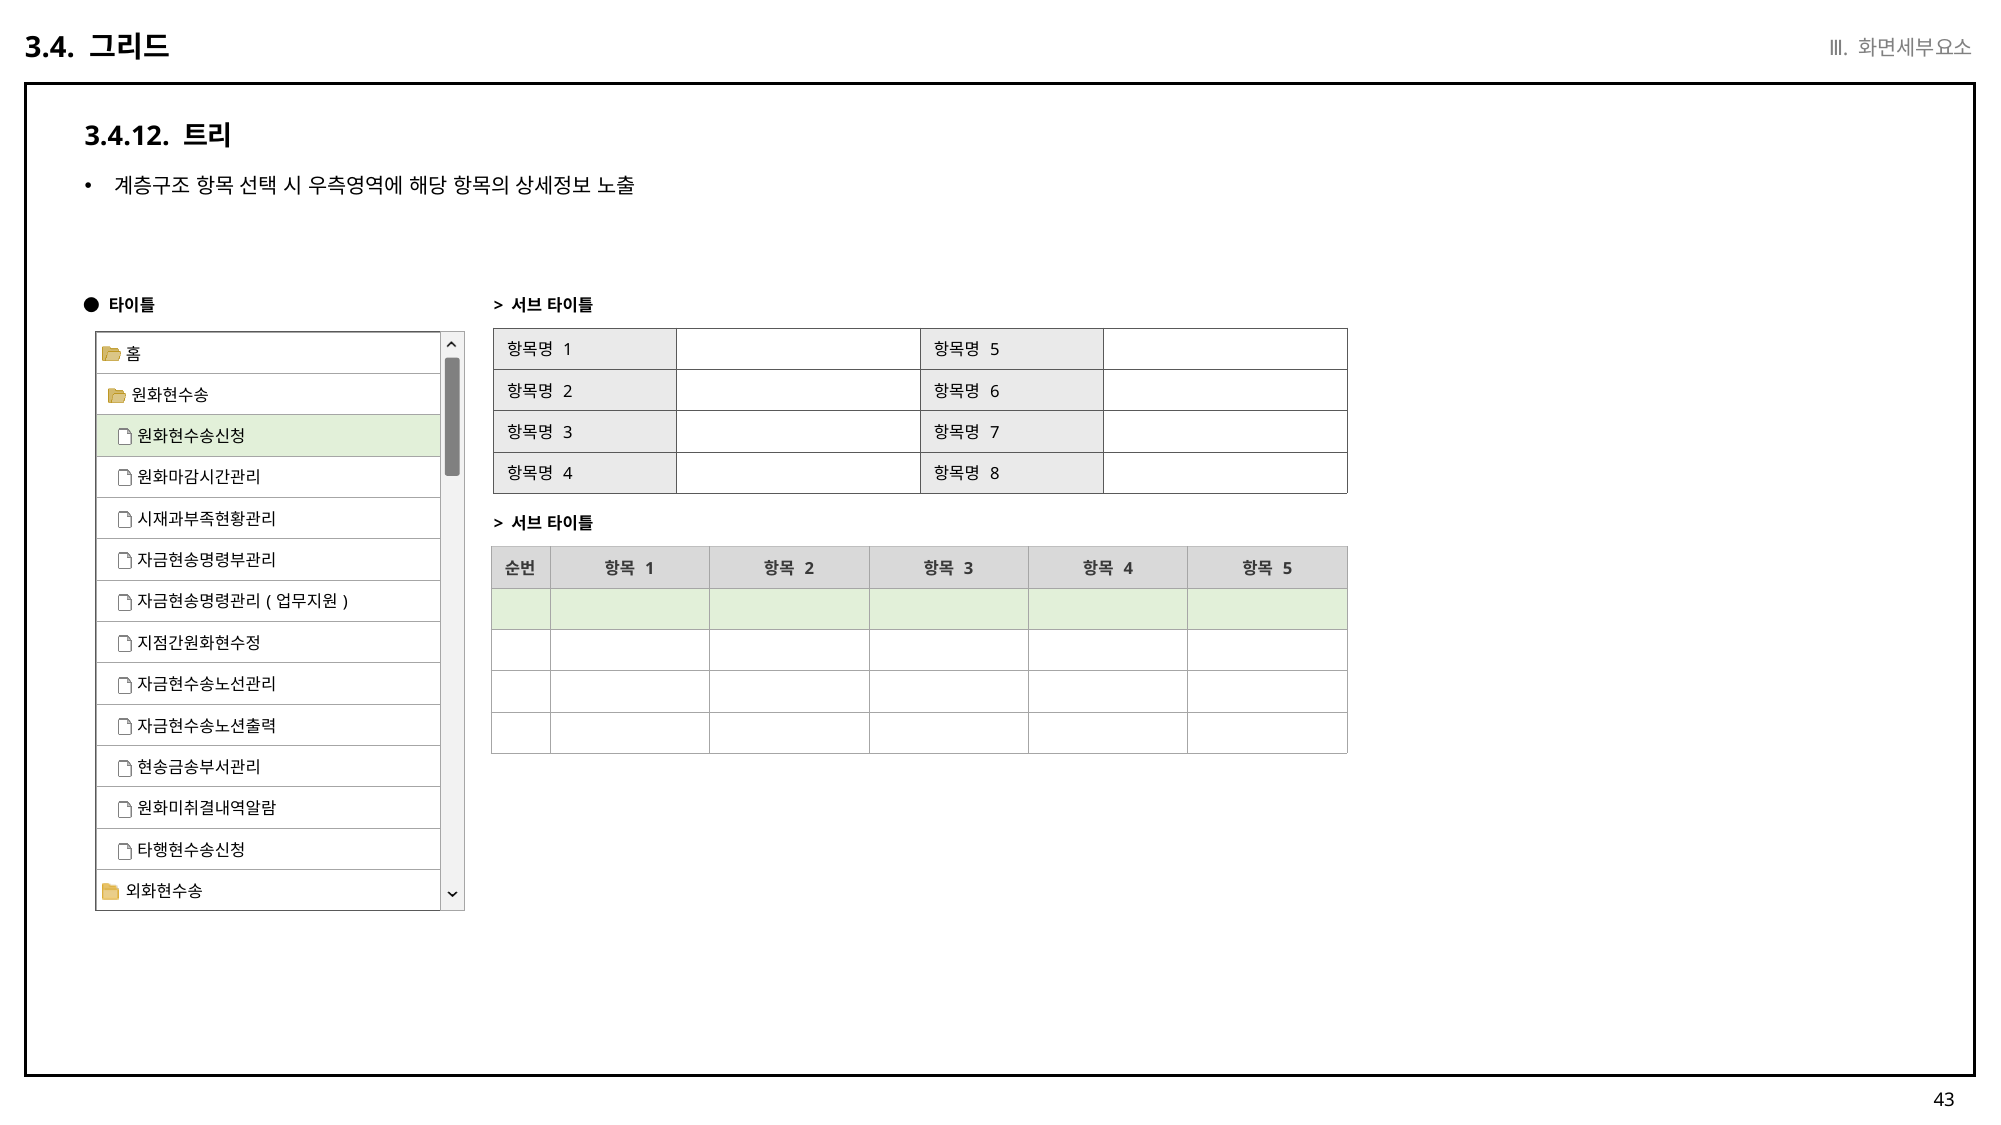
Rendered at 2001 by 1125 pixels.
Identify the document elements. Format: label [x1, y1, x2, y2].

table_header [921, 329, 1103, 369]
table_cell [492, 713, 550, 753]
table_header [870, 547, 1028, 588]
table_cell [710, 713, 869, 753]
text_box [68, 287, 394, 322]
table_cell [870, 589, 1028, 629]
table_cell [551, 630, 709, 670]
table_cell [494, 411, 676, 452]
table_cell [710, 671, 869, 712]
table_header [1104, 329, 1347, 369]
text_box [94, 330, 465, 911]
table_header [677, 329, 920, 369]
table_cell [1104, 411, 1347, 452]
table_cell [710, 630, 869, 670]
text_box [84, 173, 1668, 199]
table_cell [494, 370, 676, 410]
table_cell [1029, 630, 1187, 670]
table_cell [921, 411, 1103, 452]
text_box [10, 20, 186, 71]
table_cell [921, 370, 1103, 410]
text_box [479, 287, 804, 322]
table_cell [551, 713, 709, 753]
text_box [1728, 19, 1988, 76]
table_cell [492, 630, 550, 670]
table_cell [494, 453, 676, 493]
table_header [710, 547, 869, 588]
text_box [84, 102, 1560, 152]
table_header [492, 547, 550, 588]
table_cell [870, 713, 1028, 753]
table_cell [492, 589, 550, 629]
table_cell [1188, 589, 1347, 629]
table_cell [1029, 713, 1187, 753]
table_header [551, 547, 709, 588]
text_box [479, 505, 804, 540]
table_cell [1188, 713, 1347, 753]
table_cell [551, 671, 709, 712]
table_cell [921, 453, 1103, 493]
table_header [1029, 547, 1187, 588]
table_cell [492, 671, 550, 712]
table_cell [677, 453, 920, 493]
table_cell [677, 370, 920, 410]
table_header [1188, 547, 1347, 588]
table_cell [1188, 671, 1347, 712]
table_cell [1188, 630, 1347, 670]
table_cell [870, 671, 1028, 712]
table_cell [677, 411, 920, 452]
table_cell [1104, 370, 1347, 410]
table_cell [551, 589, 709, 629]
table_cell [710, 589, 869, 629]
table_cell [1029, 589, 1187, 629]
table_cell [1029, 671, 1187, 712]
table_header [494, 329, 676, 369]
table_cell [1104, 453, 1347, 493]
table_cell [870, 630, 1028, 670]
